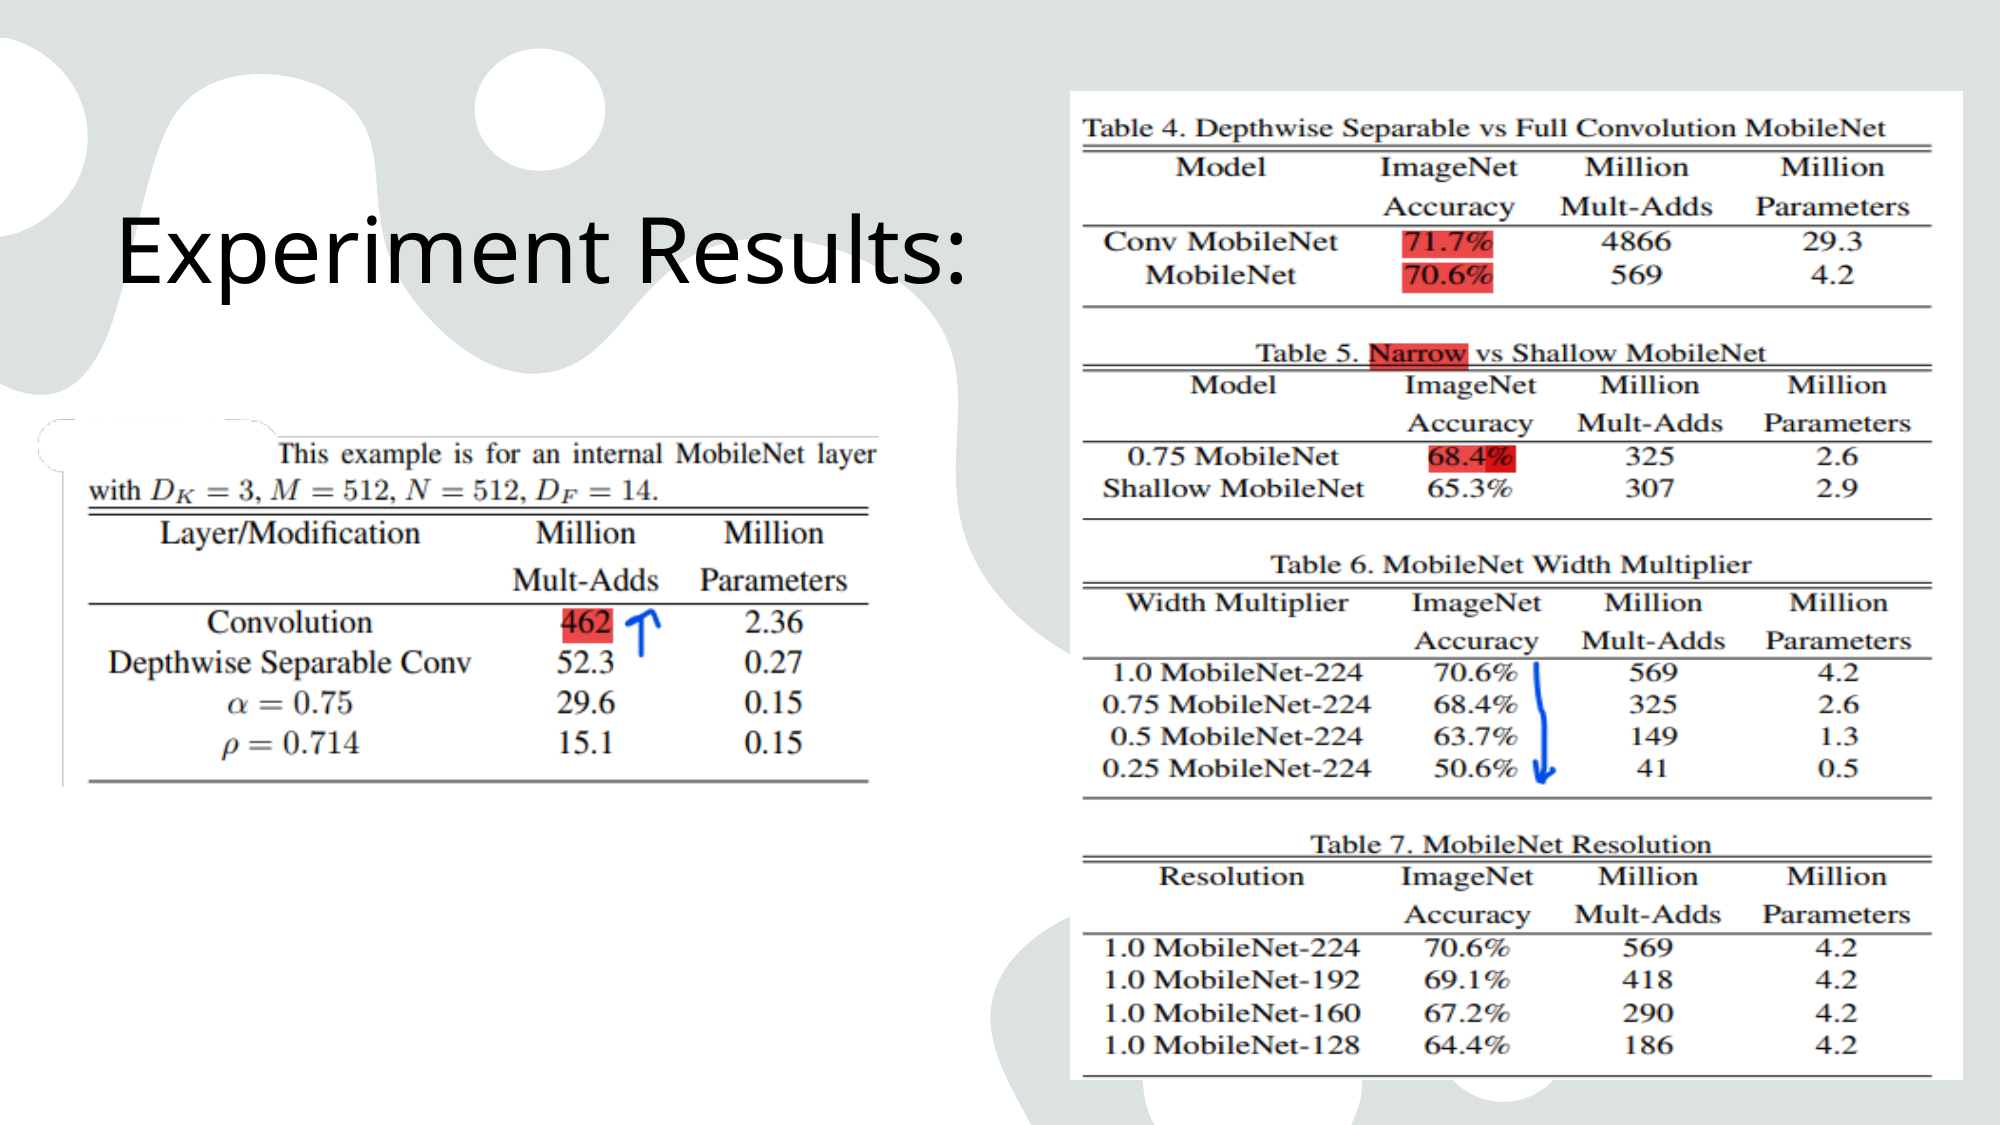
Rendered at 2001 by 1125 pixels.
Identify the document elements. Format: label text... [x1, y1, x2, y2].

title Experiment Results: [99, 91, 1070, 309]
picture [37, 418, 879, 787]
picture [1070, 91, 1963, 1080]
